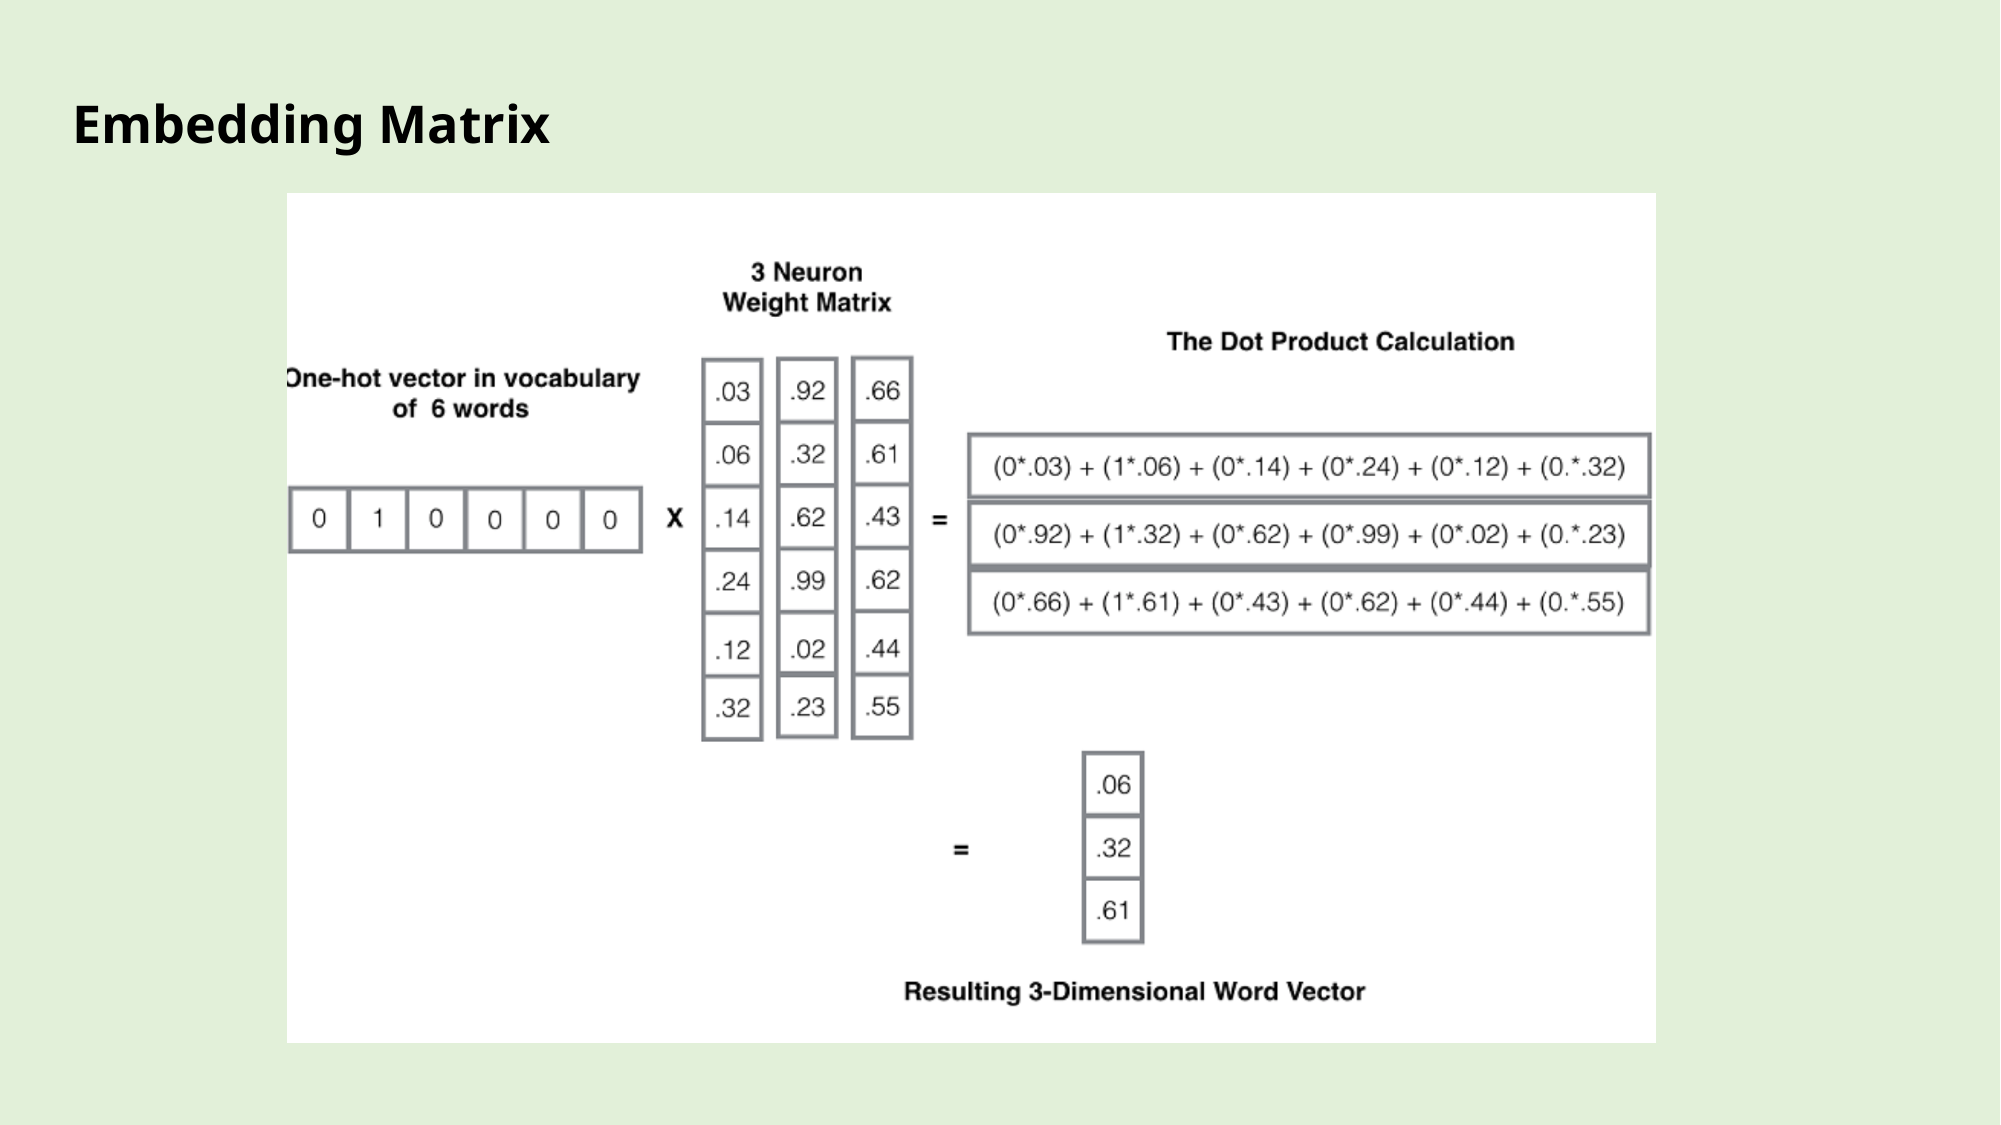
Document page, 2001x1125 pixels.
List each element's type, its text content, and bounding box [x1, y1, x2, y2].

text_box Embedding Matrix [57, 83, 1013, 161]
picture [287, 193, 1656, 1043]
